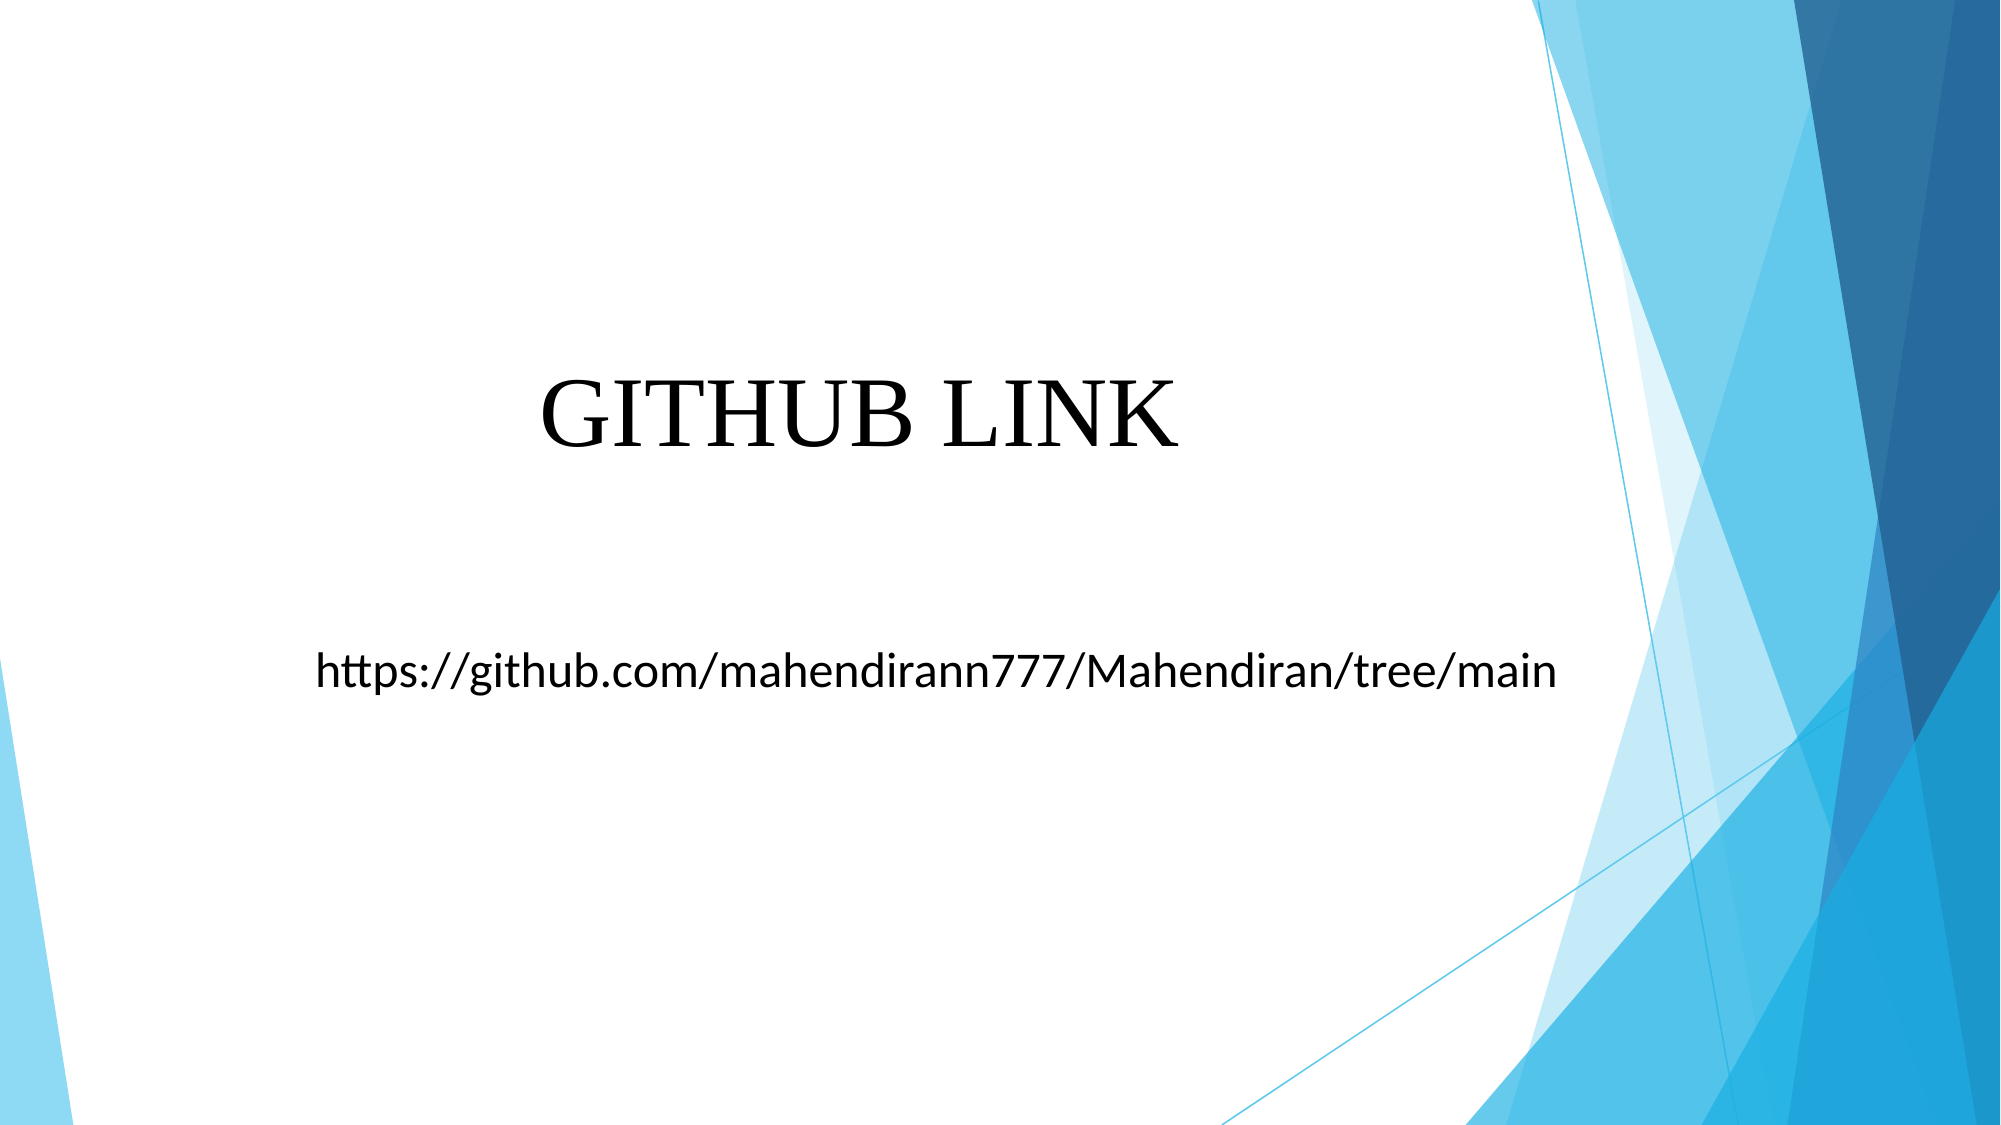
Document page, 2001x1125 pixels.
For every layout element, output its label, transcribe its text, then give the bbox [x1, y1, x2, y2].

list https://github.com/mahendirann777/Mahendiran/tree/main [299, 629, 1701, 707]
title GITHUB LINK [523, 338, 1477, 476]
